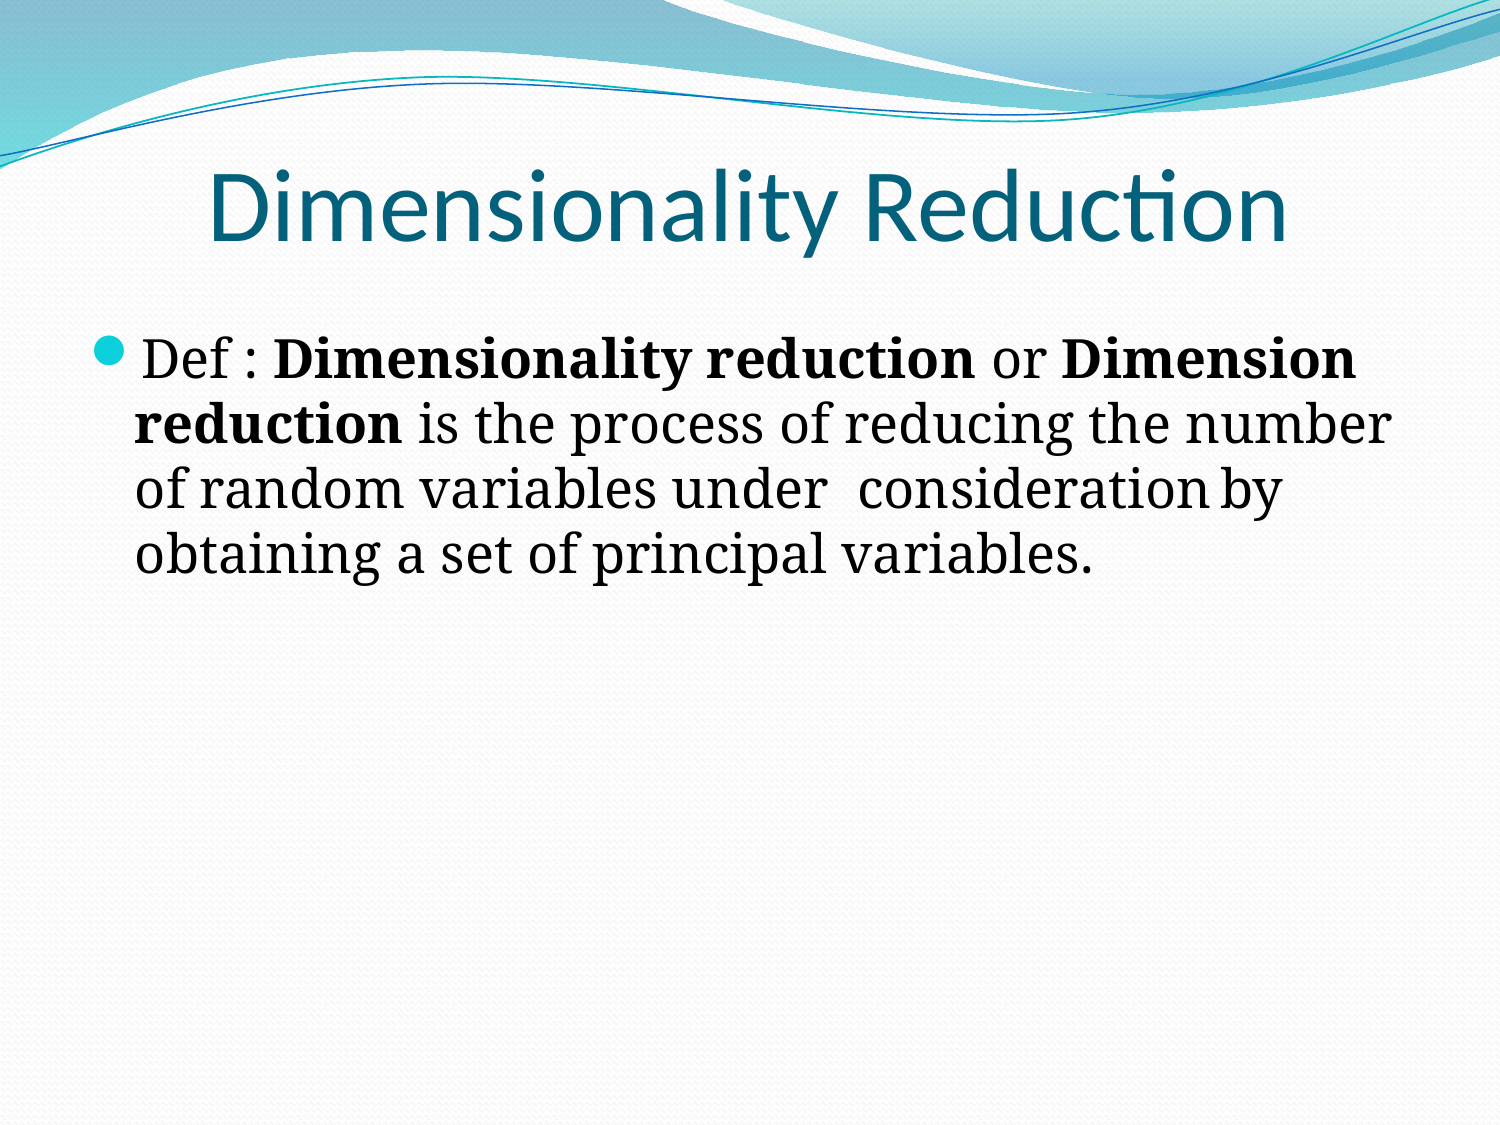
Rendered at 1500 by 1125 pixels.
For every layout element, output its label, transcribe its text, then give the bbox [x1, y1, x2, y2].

list Def : Dimensionality reduction or Dimension reduction is the process of reducing the number of random variables under consideration by obtaining a set of principal variables. [75, 317, 1425, 1038]
title Dimensionality Reduction [75, 87, 1425, 263]
